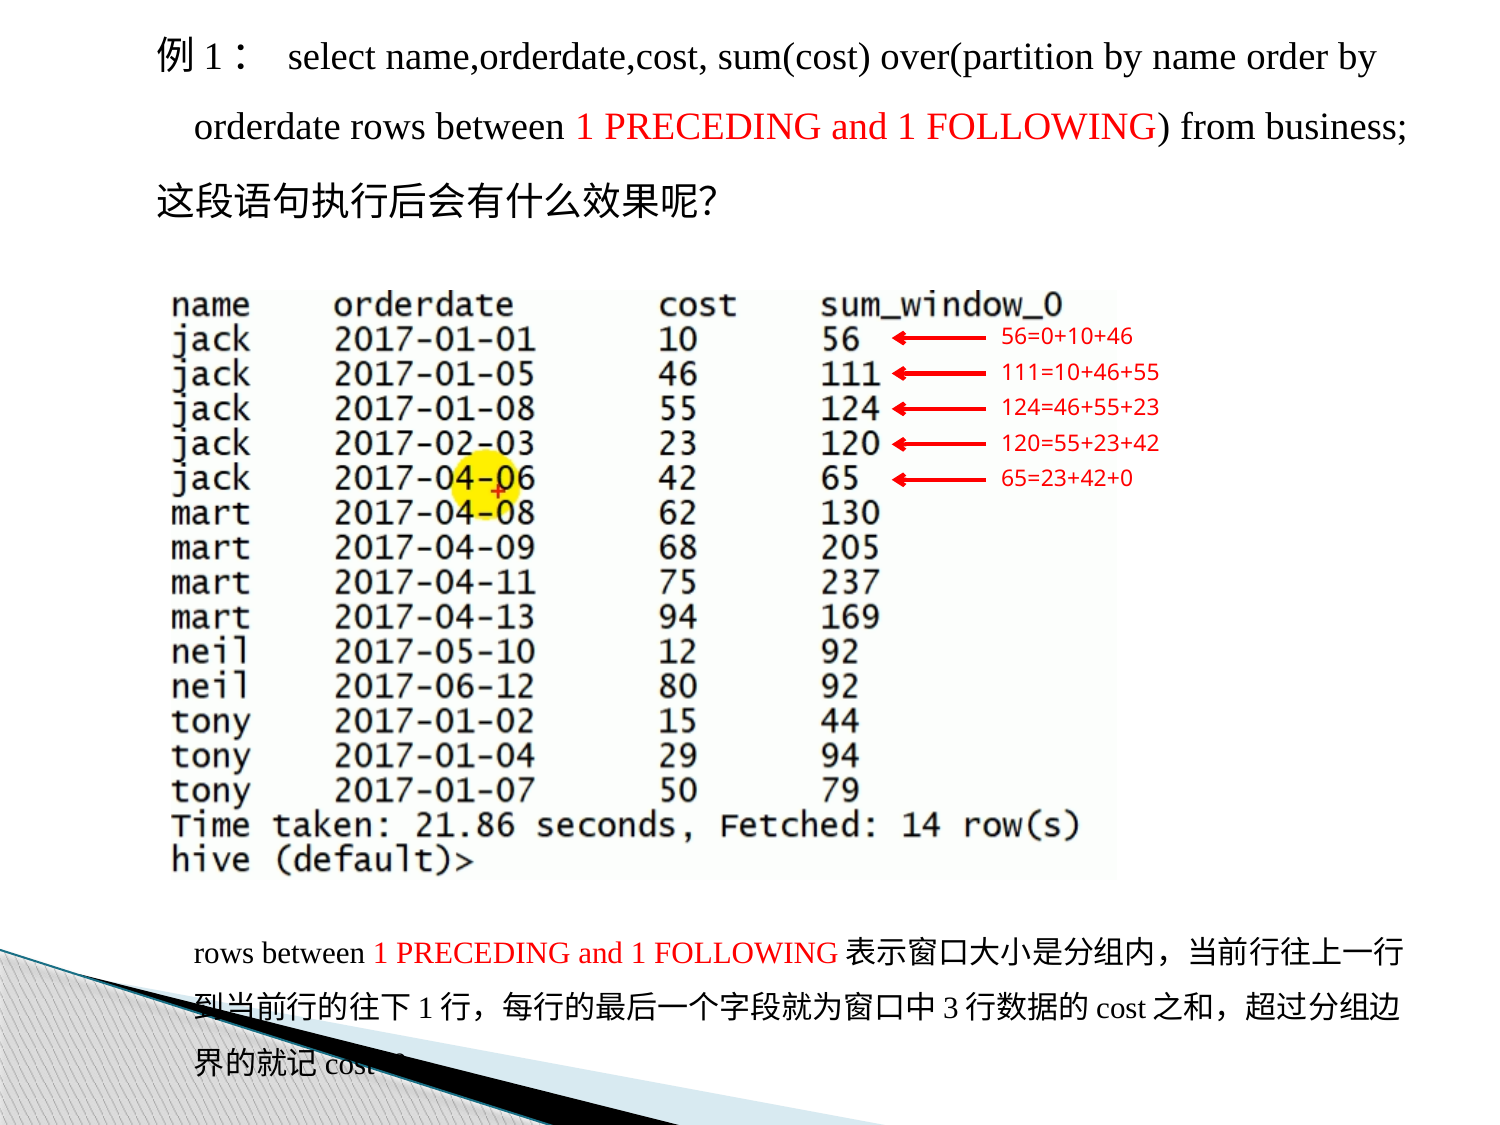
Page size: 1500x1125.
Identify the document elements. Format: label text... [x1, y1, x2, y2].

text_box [170, 290, 1270, 880]
list 例1： select name,orderdate,cost, sum(cost) over(partition by name order by orderdate rows between 1 PRECEDING and 1 FOLLOWING) from business; 这段语句执行后会有什么效果呢？ rows between 1 PRECEDING and 1 FOLLOWING表示窗口大小是分组内，当前行往上一行到当前行的往下1行，每行的最后一个字段就为窗口中3行数据的cost之和，超过分组边界的就记cost=0 [76, 0, 1427, 1125]
